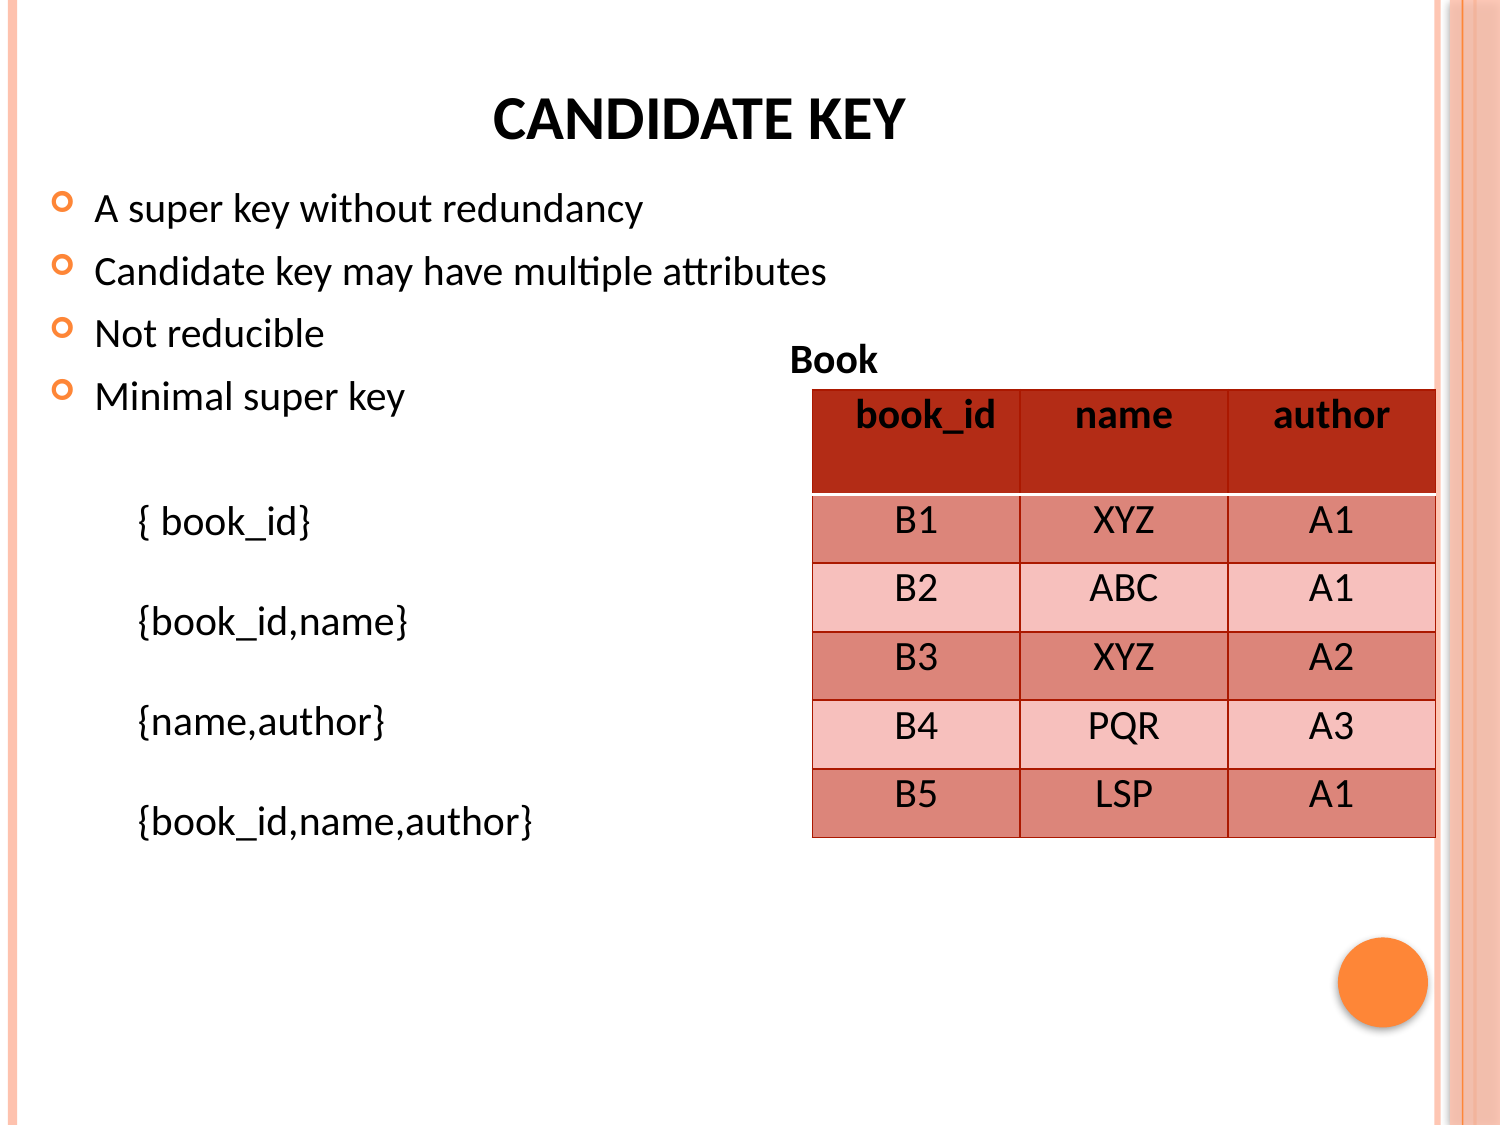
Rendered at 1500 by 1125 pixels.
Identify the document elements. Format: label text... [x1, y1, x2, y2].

table_cell B2 [813, 564, 1019, 631]
table_cell B4 [813, 701, 1019, 768]
table_header name [1021, 391, 1227, 493]
table_header book_id [813, 391, 1019, 493]
table_cell XYZ [1021, 633, 1227, 699]
table_cell A1 [1229, 564, 1435, 631]
table_cell B1 [813, 496, 1019, 562]
table_cell B3 [813, 633, 1019, 699]
table_cell ABC [1021, 564, 1227, 631]
text_box Book [774, 324, 950, 390]
table_cell PQR [1021, 701, 1227, 768]
table_header author [1229, 391, 1435, 493]
table_cell XYZ [1021, 496, 1227, 562]
text_box { book_id} {book_id,name} {name,author} {book_id,name,author} [125, 487, 887, 851]
table_cell A1 [1229, 496, 1435, 562]
table_cell A1 [1229, 770, 1435, 837]
list A super key without redundancy Candidate key may have multiple attributes Not reducible Minimal super key [37, 174, 950, 975]
table_cell A2 [1229, 633, 1435, 699]
title Candidate key [87, 24, 1313, 158]
table_cell B5 [813, 770, 1019, 837]
table_cell A3 [1229, 701, 1435, 768]
table_cell LSP [1021, 770, 1227, 837]
